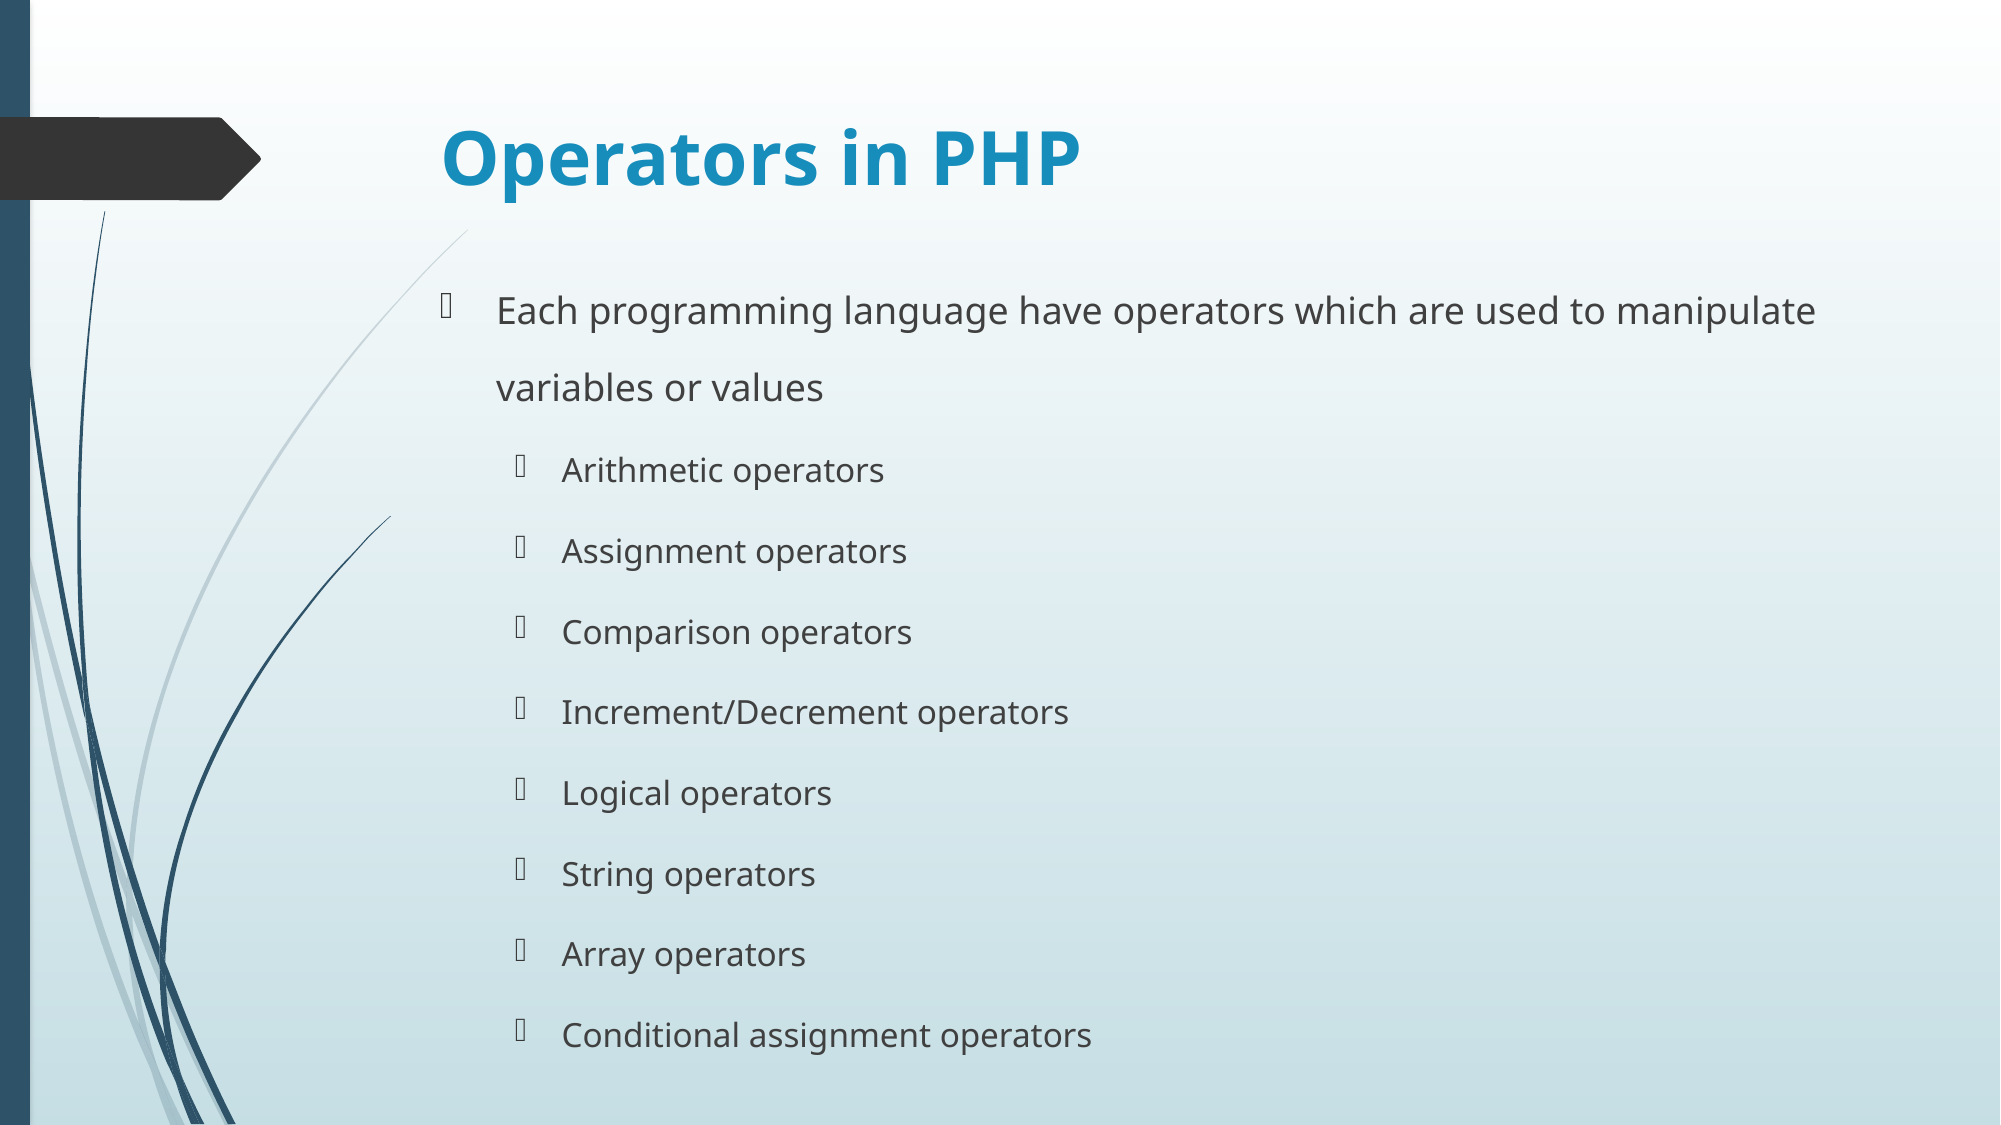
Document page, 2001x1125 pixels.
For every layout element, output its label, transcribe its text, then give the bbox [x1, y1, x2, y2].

list Each programming language have operators which are used to manipulate variables or values Arithmetic operators Assignment operators Comparison operators Increment/Decrement operators Logical operators String operators Array operators Conditional assignment operators [424, 248, 1888, 1125]
title Operators in PHP [425, 102, 1888, 217]
